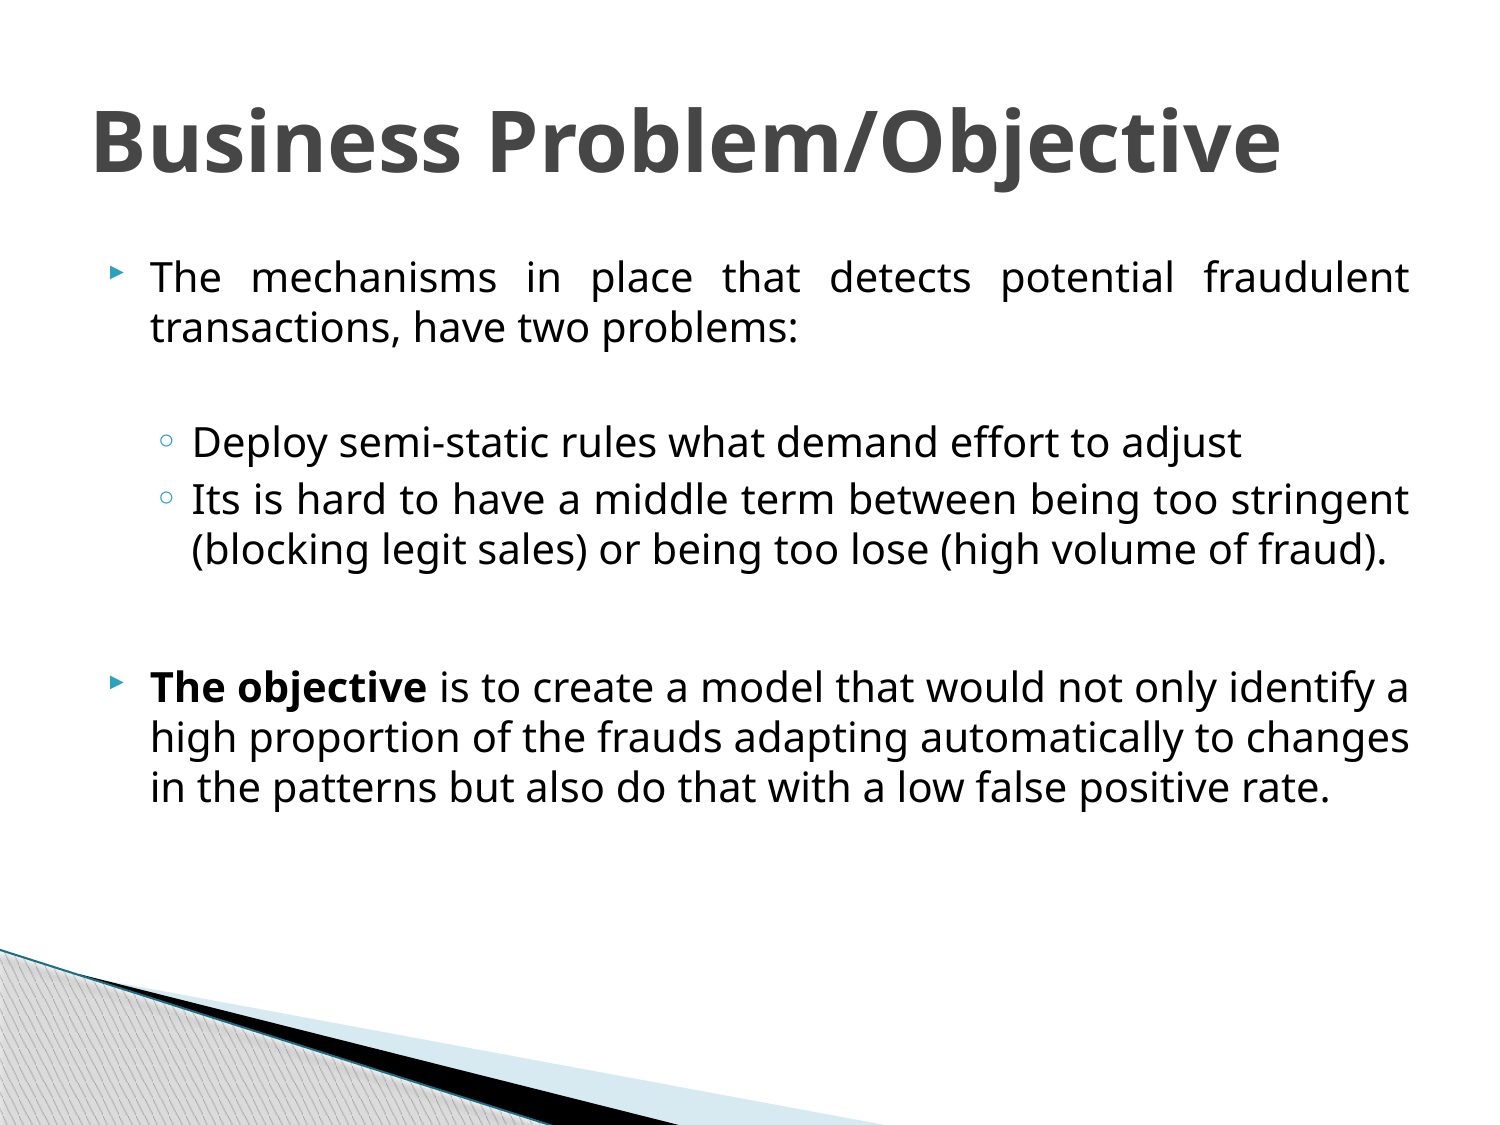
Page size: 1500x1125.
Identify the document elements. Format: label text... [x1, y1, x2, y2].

title Business Problem/Objective [75, 45, 1425, 233]
list The mechanisms in place that detects potential fraudulent transactions, have two problems: Deploy semi-static rules what demand effort to adjust Its is hard to have a middle term between being too stringent (blocking legit sales) or being too lose (high volume of fraud). The objective is to create a model that would not only identify a high proportion of the frauds adapting automatically to changes in the patterns but also do that with a low false positive rate. [75, 243, 1425, 986]
